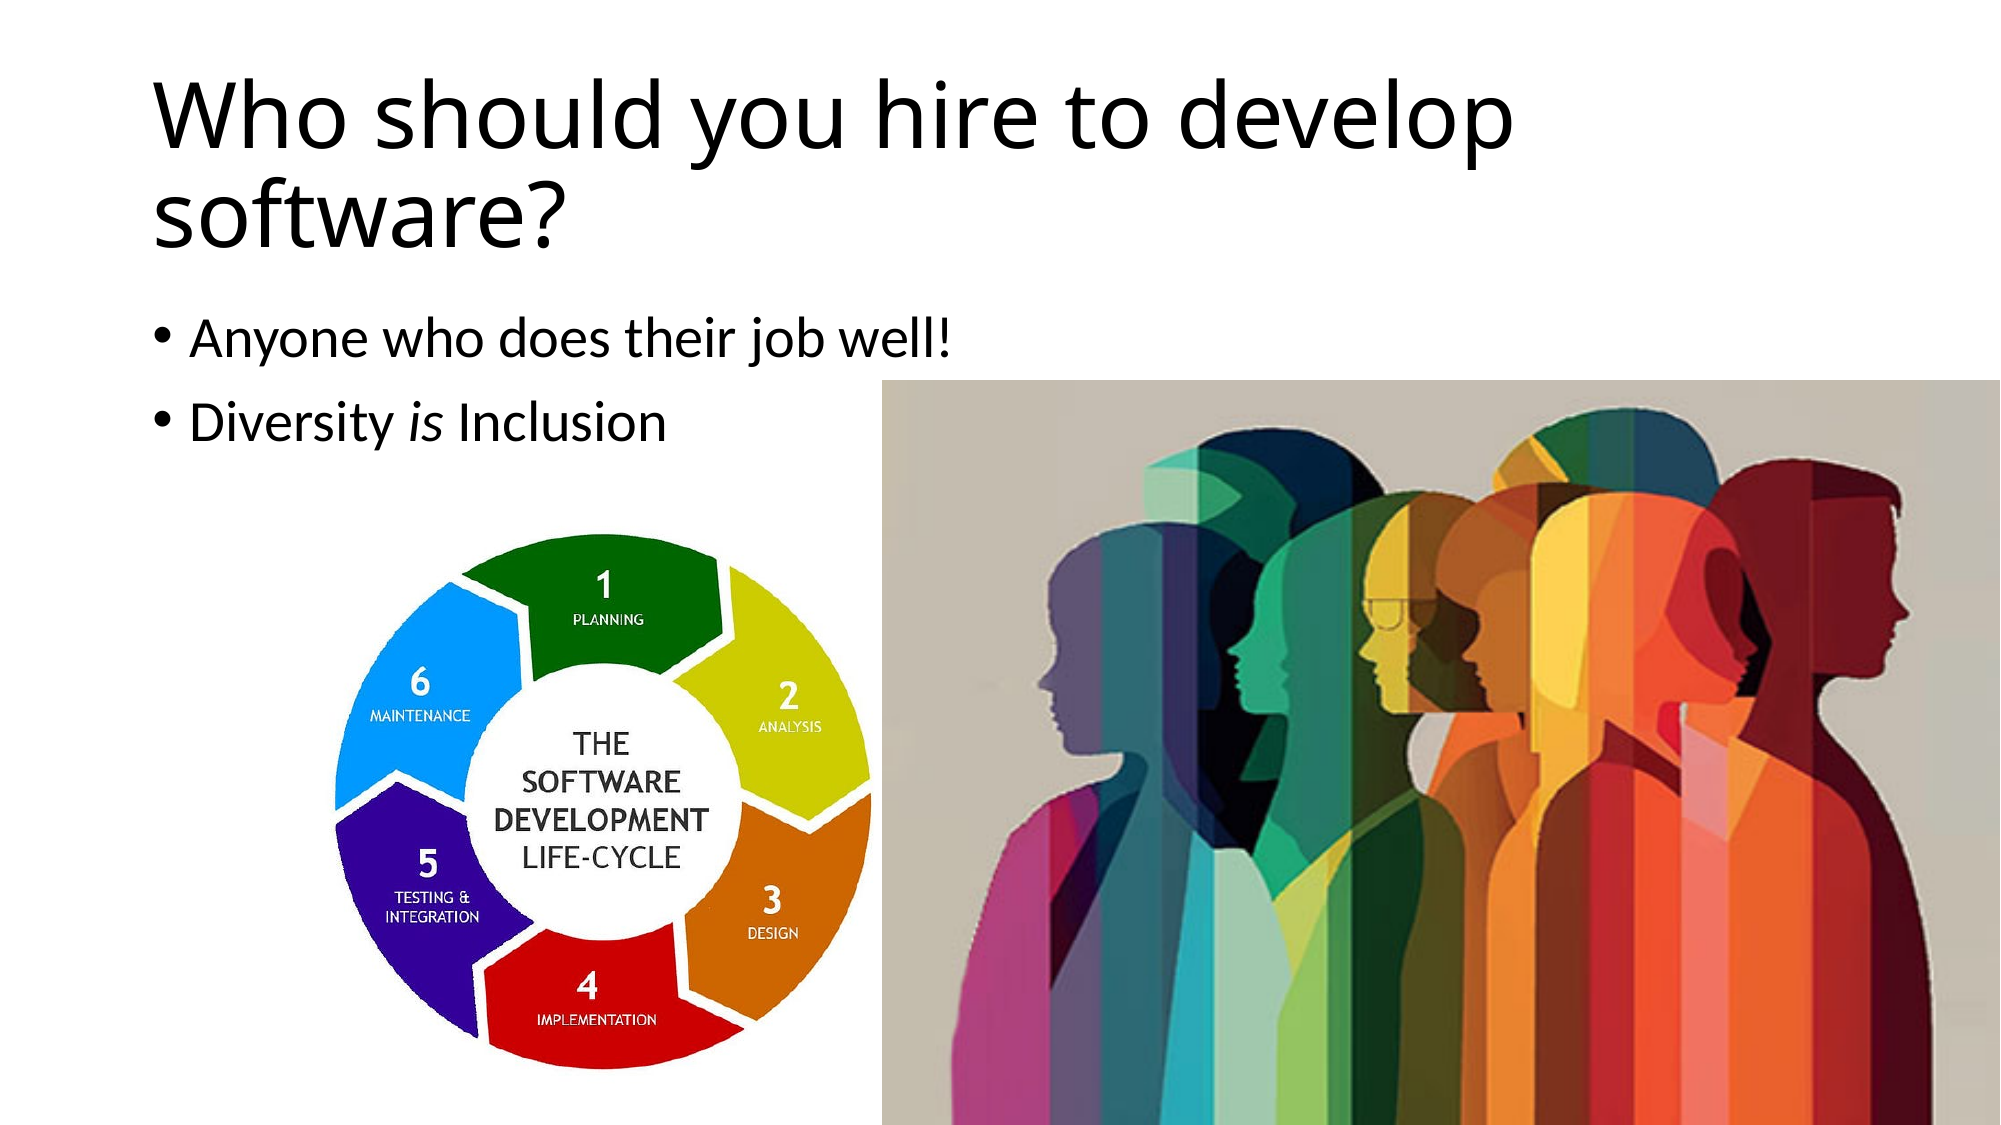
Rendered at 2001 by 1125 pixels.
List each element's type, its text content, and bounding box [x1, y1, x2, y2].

list Anyone who does their job well! Diversity is Inclusion [137, 299, 1863, 497]
title Who should you hire to develop software? [137, 59, 1863, 278]
picture [0, 380, 2000, 1125]
